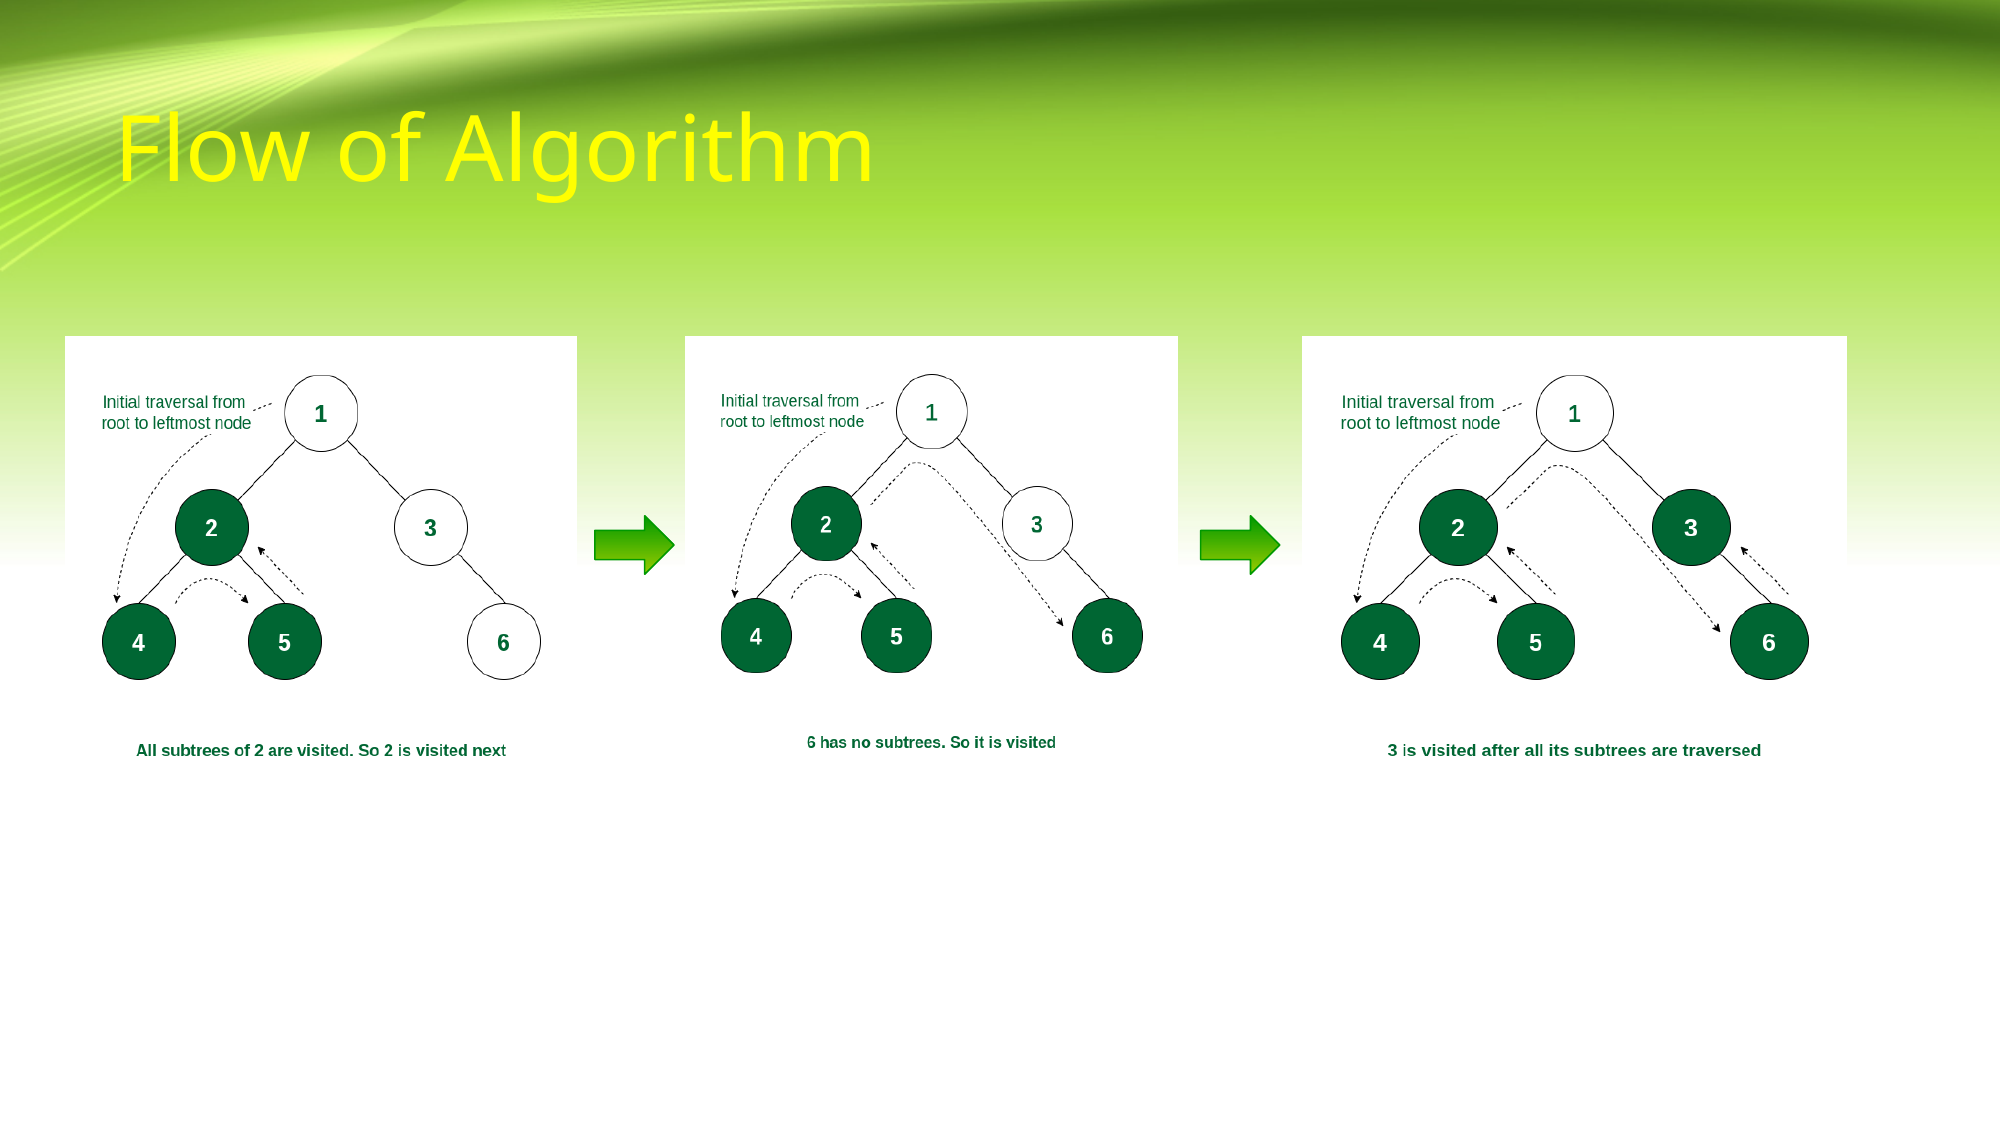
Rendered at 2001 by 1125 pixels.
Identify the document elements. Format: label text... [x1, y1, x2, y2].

text_box [1200, 515, 1280, 575]
title Flow of Algorithm [99, 96, 1901, 193]
picture [0, 0, 2000, 1125]
text_box [594, 515, 674, 575]
